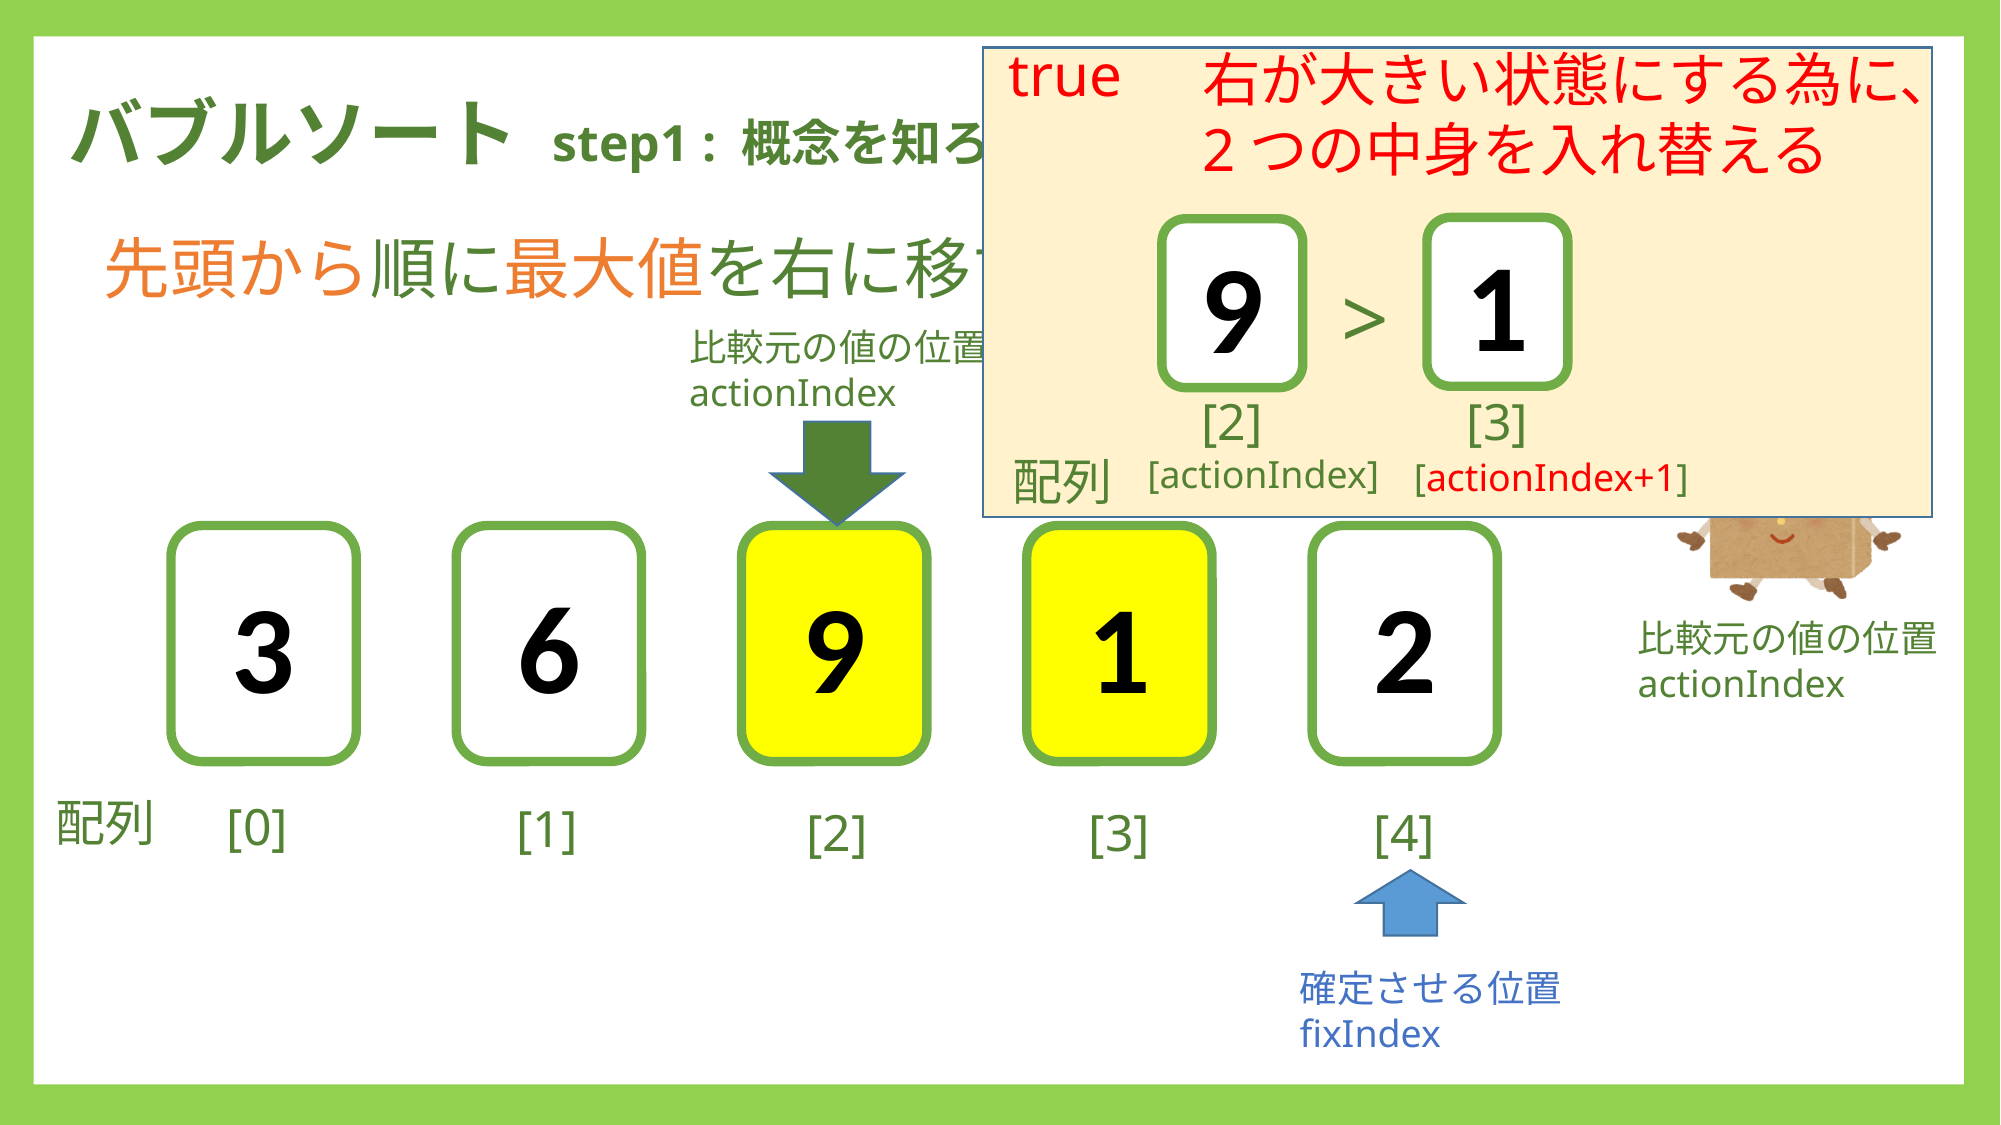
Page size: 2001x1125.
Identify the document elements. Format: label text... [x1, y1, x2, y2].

text_box 2 [1311, 524, 1499, 763]
text_box 右が大きい状態にする為に、2つの中身を入れ替える [1187, 35, 1942, 191]
text_box [2] [791, 794, 883, 870]
text_box 1 [1425, 216, 1569, 388]
text_box [2] [1186, 382, 1278, 443]
text_box 配列 [40, 784, 171, 860]
text_box [1] [501, 790, 593, 866]
text_box [4] [1359, 794, 1451, 870]
text_box [3] [1451, 382, 1543, 446]
text_box [982, 46, 1933, 518]
text_box 配列 [998, 442, 1128, 518]
text_box 比較元の値の位置 actionIndex [674, 316, 982, 421]
text_box true [993, 31, 1201, 116]
text_box [actionIndex+1] [1399, 446, 1669, 507]
picture [1669, 411, 1907, 626]
text_box [0] [211, 788, 304, 863]
text_box 6 [455, 524, 643, 763]
text_box バブルソート step1 : 概念を知ろう [53, 78, 982, 184]
text_box [actionIndex] [1132, 443, 1395, 504]
text_box 9 [1160, 217, 1304, 389]
text_box 比較元の値の位置 actionIndex [1622, 607, 1953, 713]
picture [1669, 96, 1903, 308]
text_box [1353, 868, 1468, 937]
text_box 9 [740, 524, 928, 763]
text_box [768, 421, 907, 527]
text_box > [1326, 259, 1404, 374]
text_box 確定させる位置 fixIndex [1284, 958, 1577, 1063]
text_box 先頭から順に最大値を右に移す [88, 219, 982, 315]
text_box 1 [1025, 524, 1214, 763]
text_box 3 [169, 524, 358, 763]
text_box [3] [1073, 794, 1166, 870]
